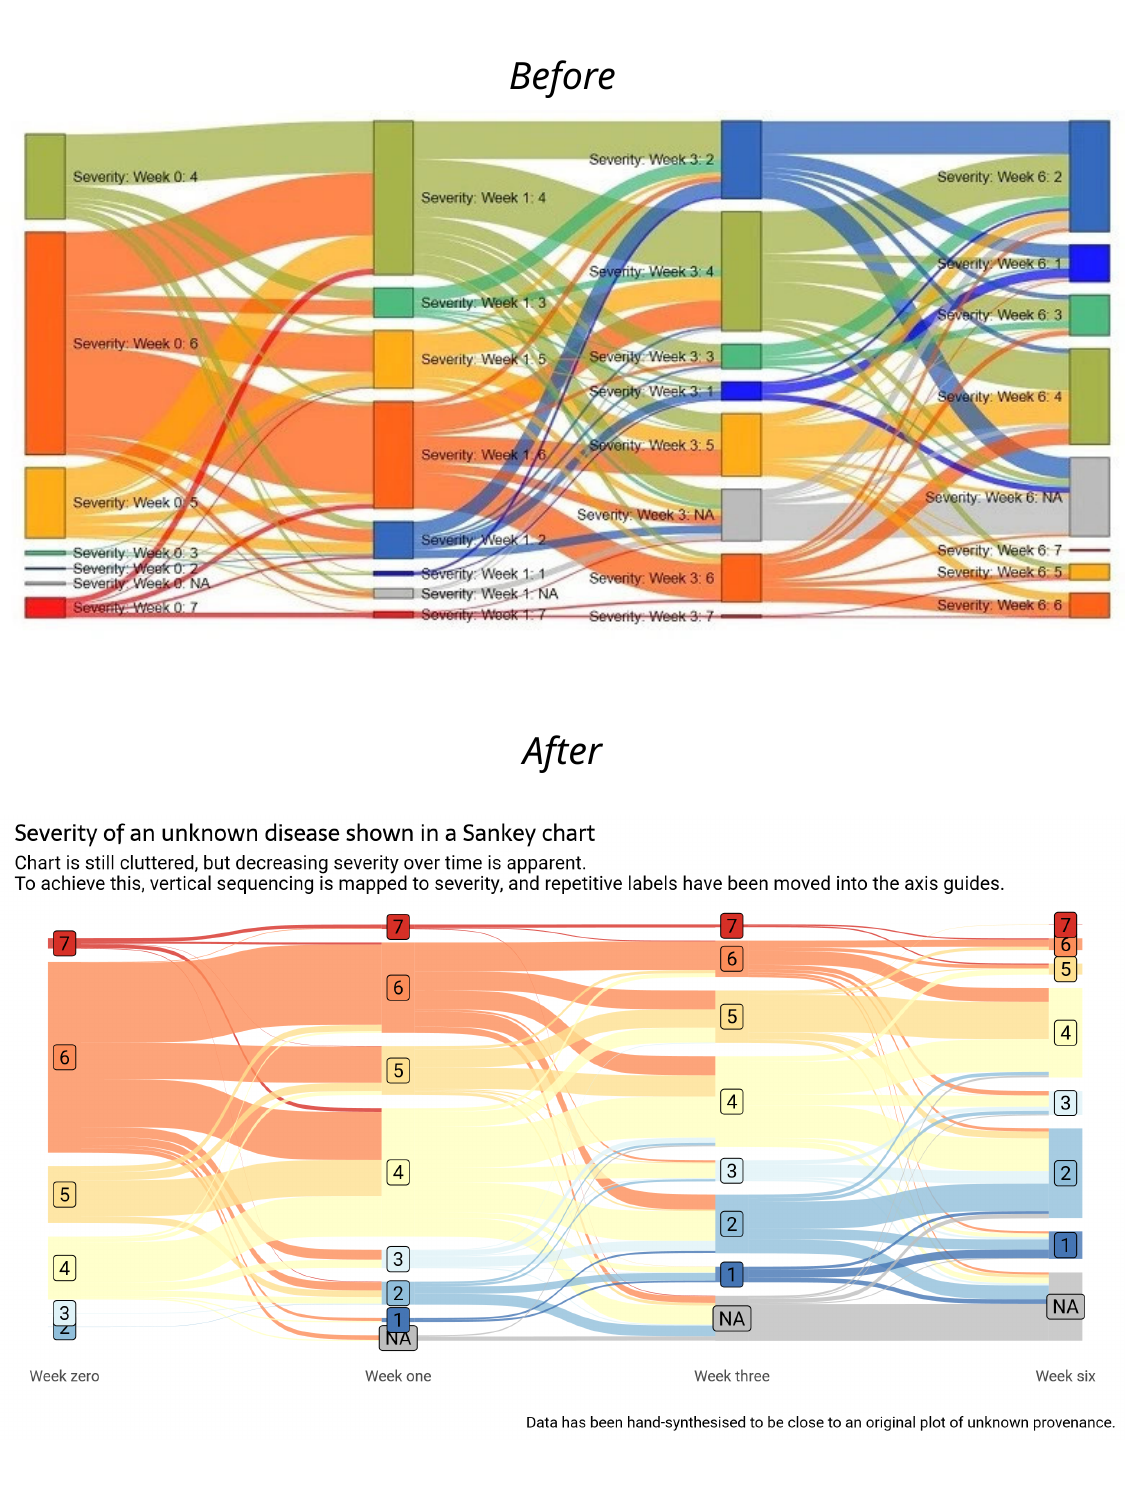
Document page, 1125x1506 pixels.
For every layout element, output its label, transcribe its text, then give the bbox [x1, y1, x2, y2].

text_box After [296, 719, 829, 780]
text_box Before [296, 44, 829, 105]
picture [0, 110, 1125, 639]
picture [0, 814, 1125, 1441]
